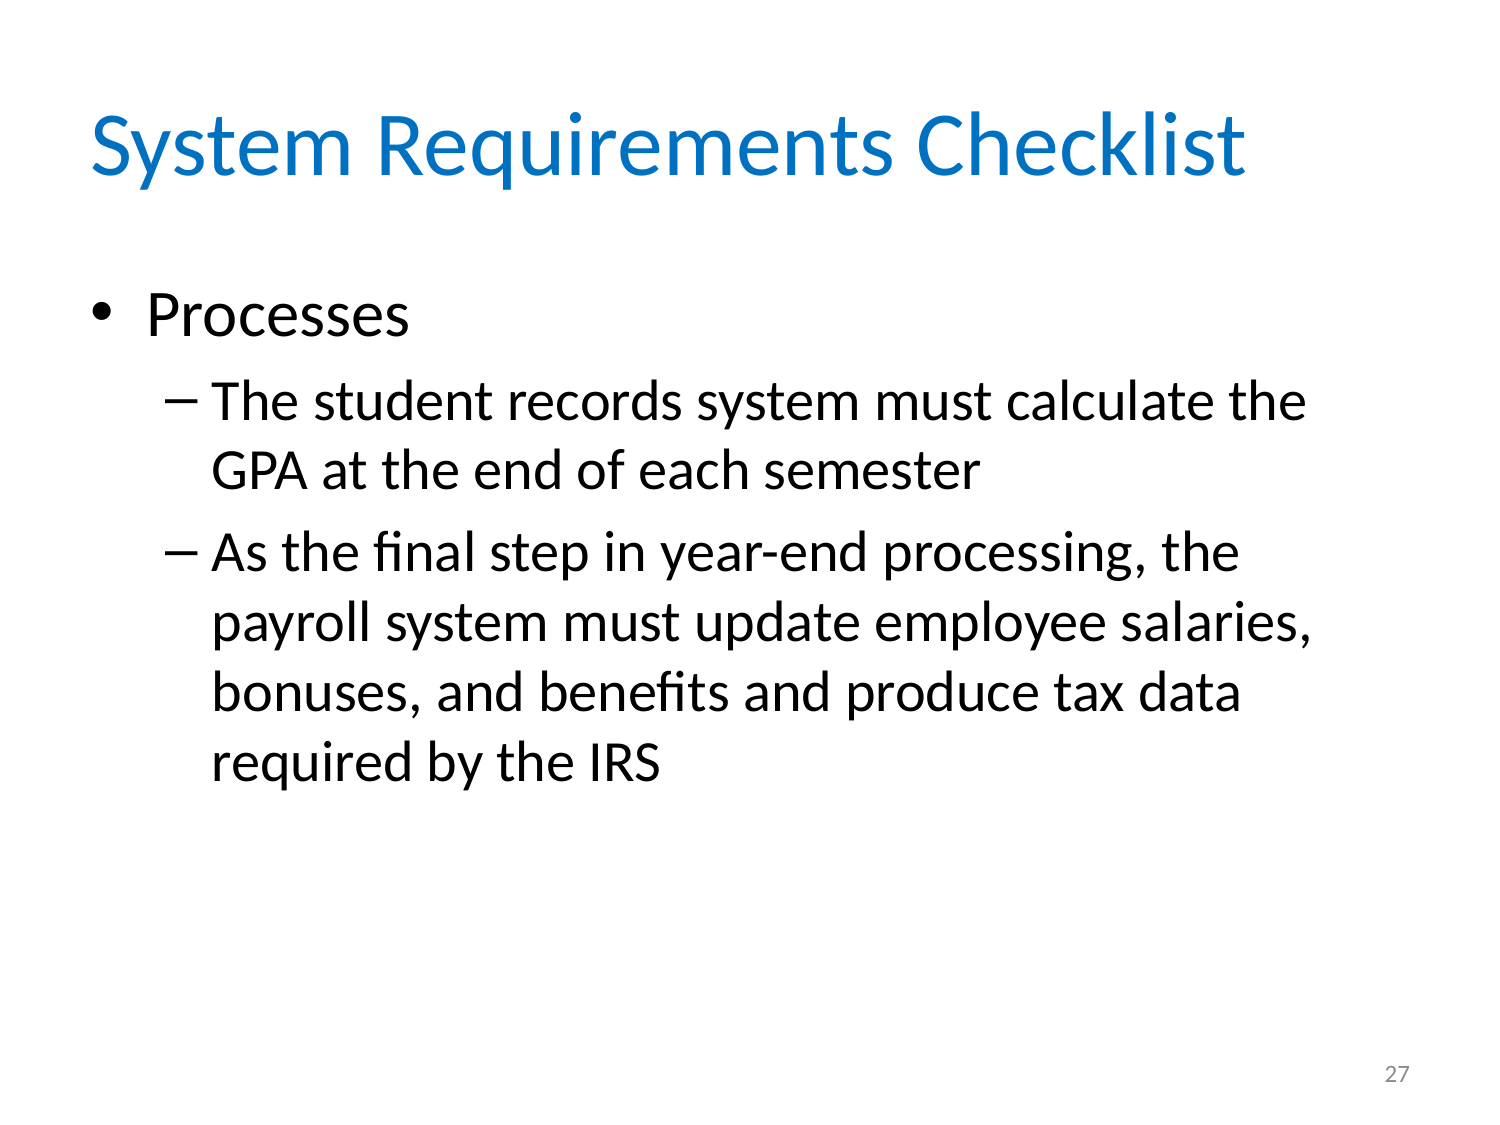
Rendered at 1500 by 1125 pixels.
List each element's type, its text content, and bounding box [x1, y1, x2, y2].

list Processes The student records system must calculate the GPA at the end of each semester As the final step in year-end processing, the payroll system must update employee salaries, bonuses, and benefits and produce tax data required by the IRS [74, 262, 1426, 1006]
slide_number 27 [1074, 1042, 1425, 1103]
title System Requirements Checklist [74, 44, 1426, 233]
